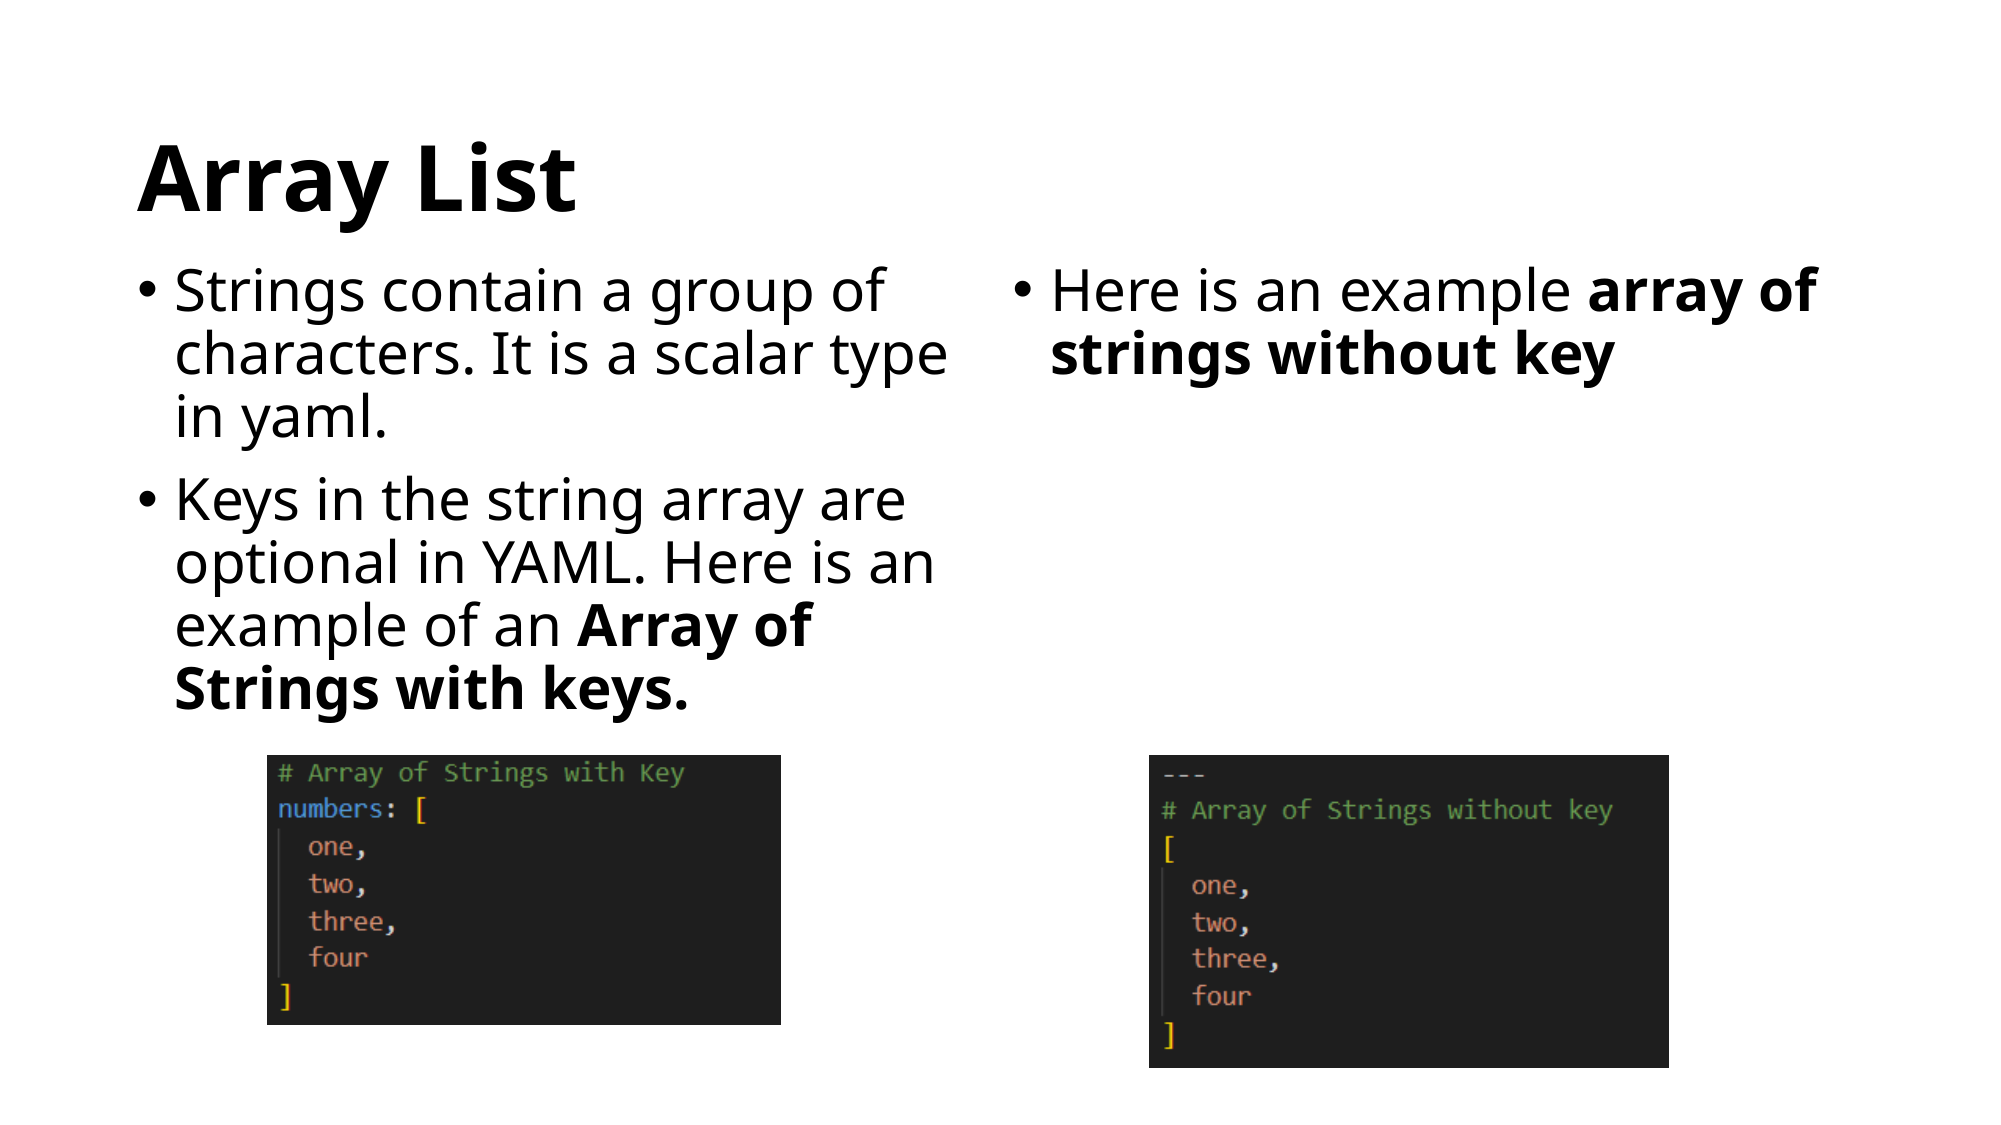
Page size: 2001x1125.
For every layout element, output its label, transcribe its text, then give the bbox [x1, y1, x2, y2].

picture [1149, 755, 1669, 1069]
title Array List [137, 73, 1863, 291]
list Here is an example array of strings without key [1012, 260, 1863, 975]
picture [267, 755, 781, 1025]
list Strings contain a group of characters. It is a scalar type in yaml. Keys in the string array are optional in YAML. Here is an example of an Array of Strings with keys. [137, 260, 988, 975]
